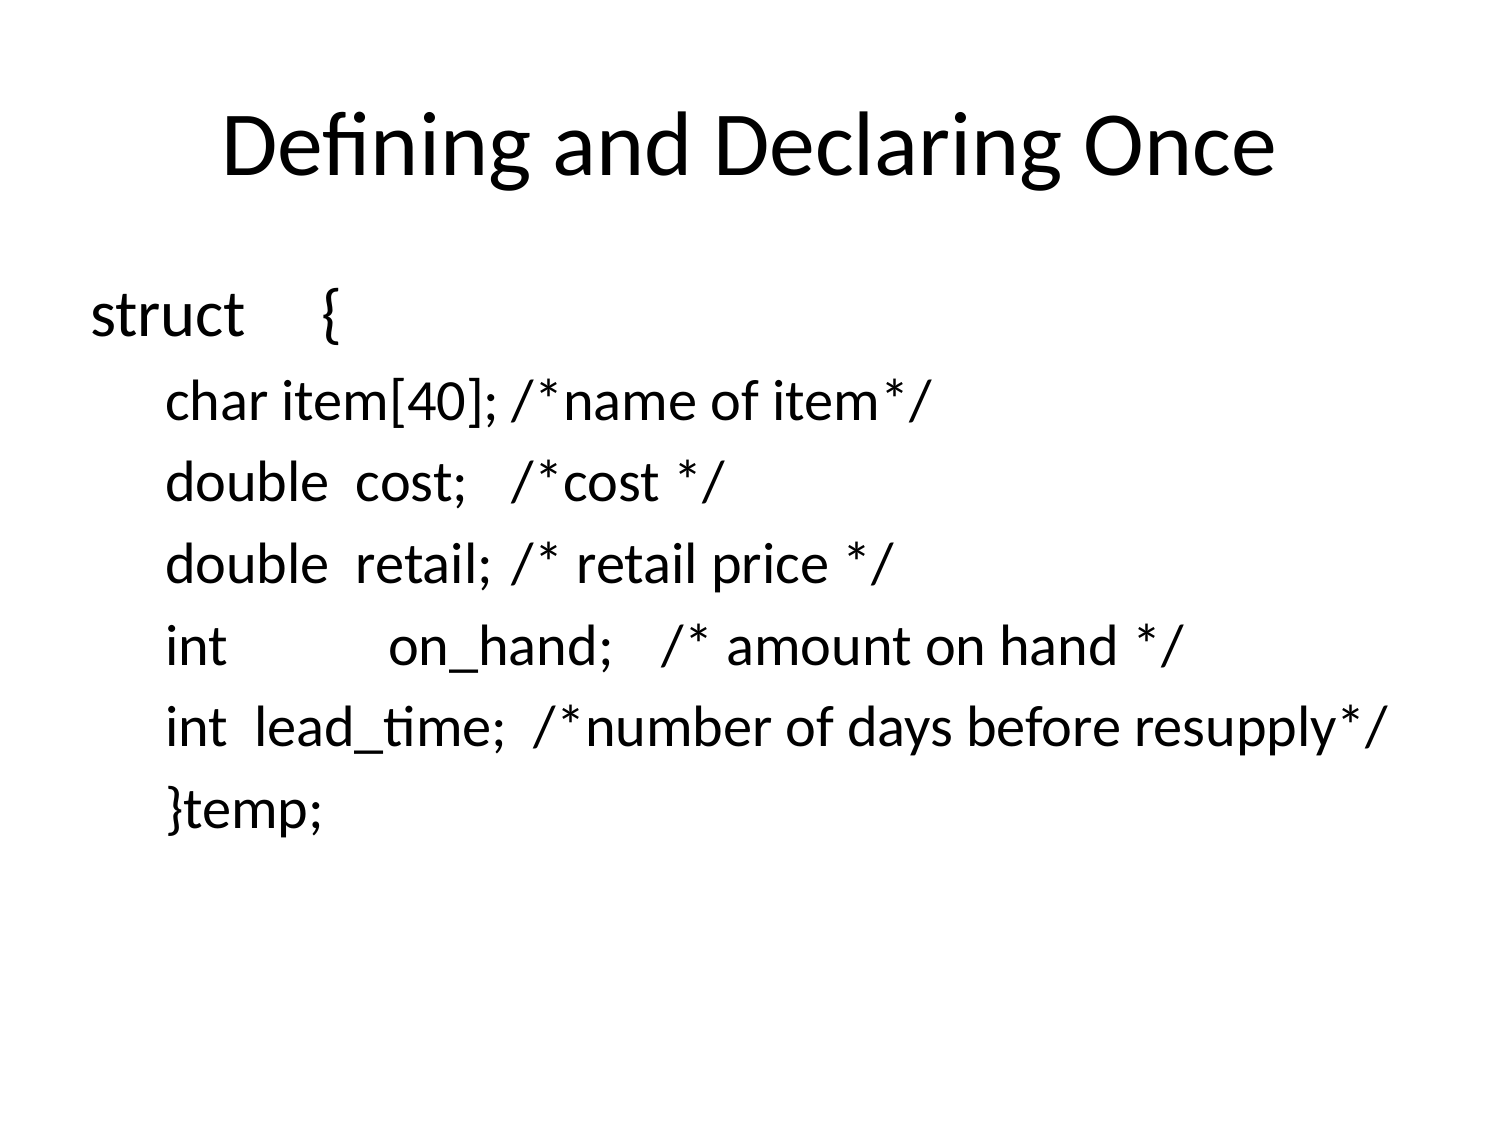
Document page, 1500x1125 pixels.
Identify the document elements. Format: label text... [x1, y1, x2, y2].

title Defining and Declaring Once [75, 45, 1425, 233]
list struct { char item[40]; /*name of item*/ double cost; /*cost */ double retail; /* retail price */ int on_hand; /* amount on hand */ int lead_time; /*number of days before resupply*/ }temp; [75, 262, 1425, 1005]
